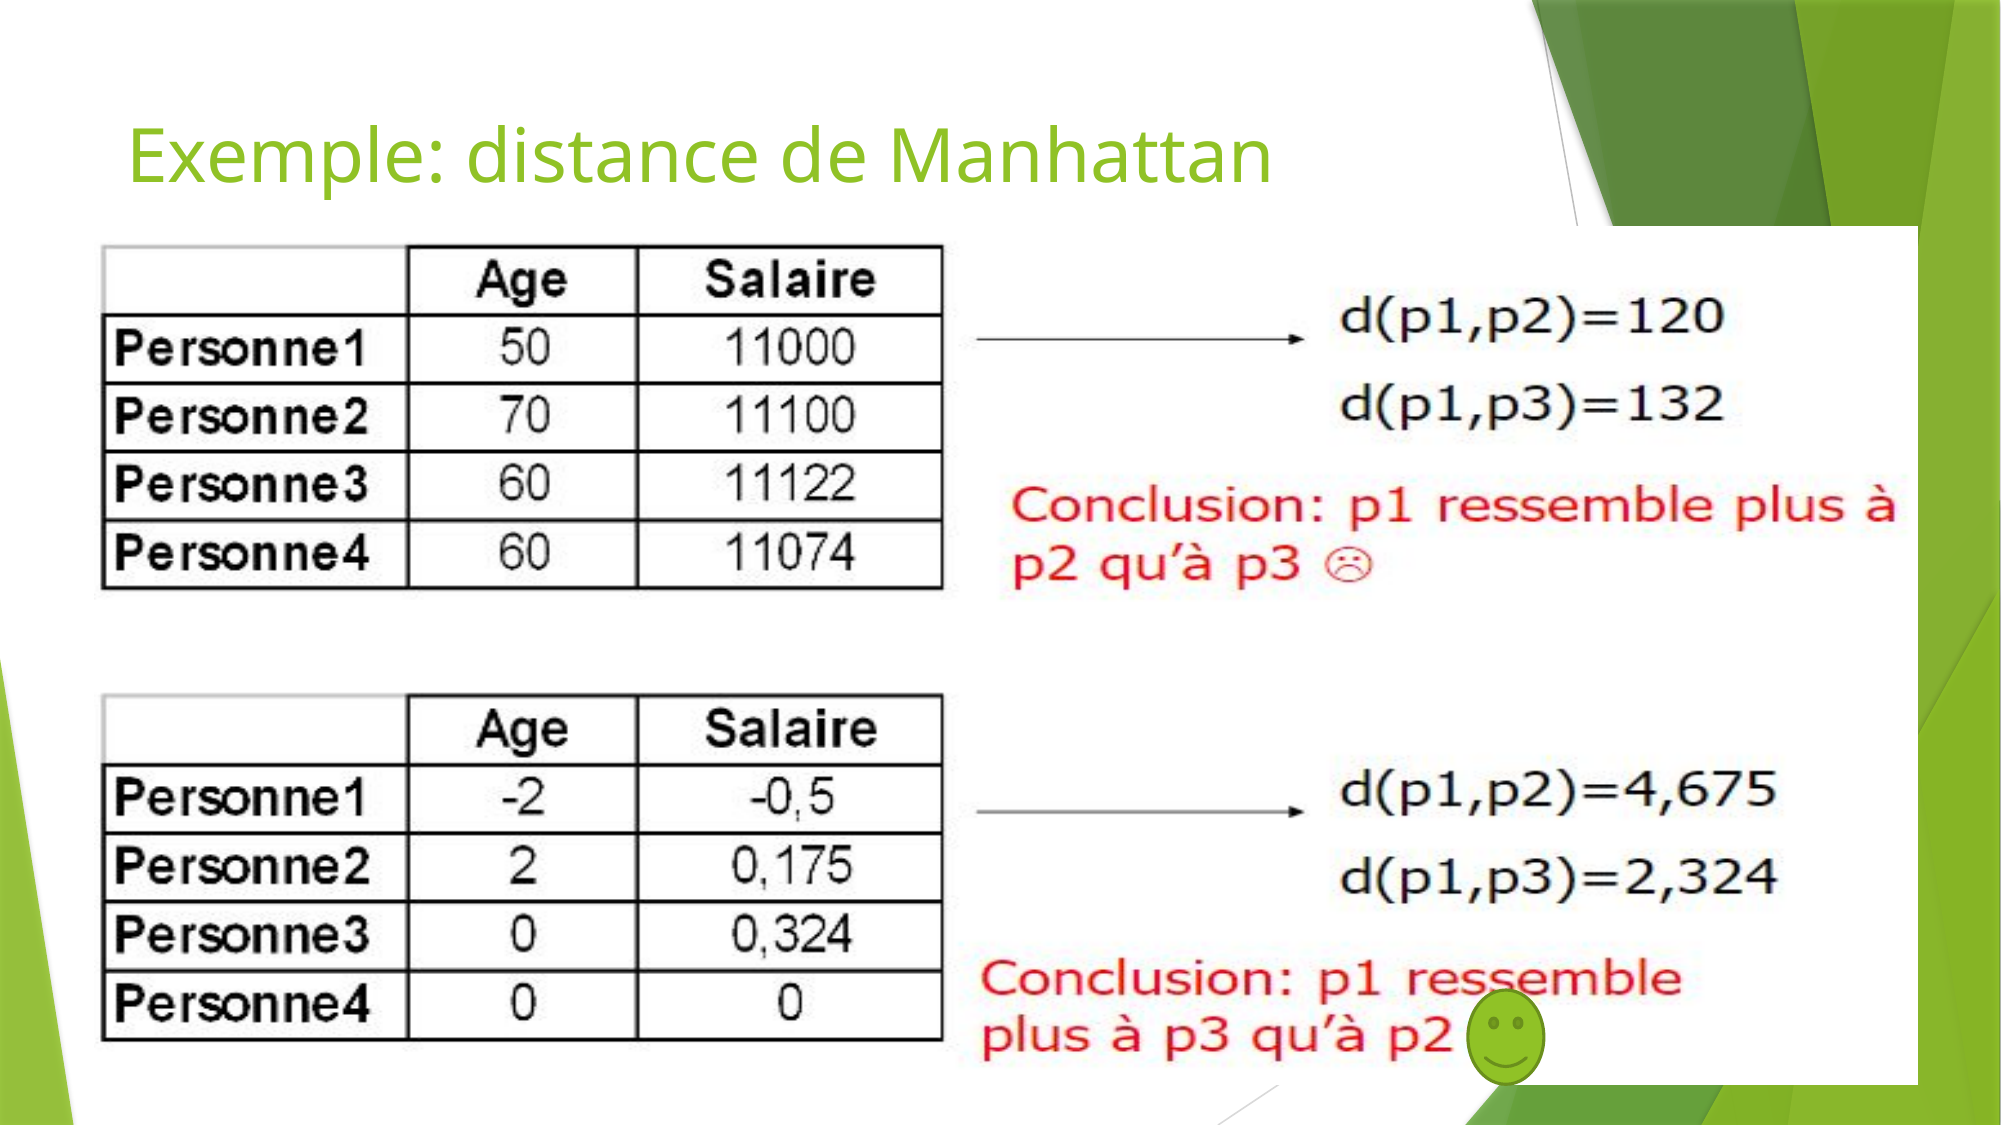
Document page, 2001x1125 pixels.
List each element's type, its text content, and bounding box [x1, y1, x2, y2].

title Exemple: distance de Manhattan [111, 99, 1522, 223]
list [93, 226, 1919, 1085]
